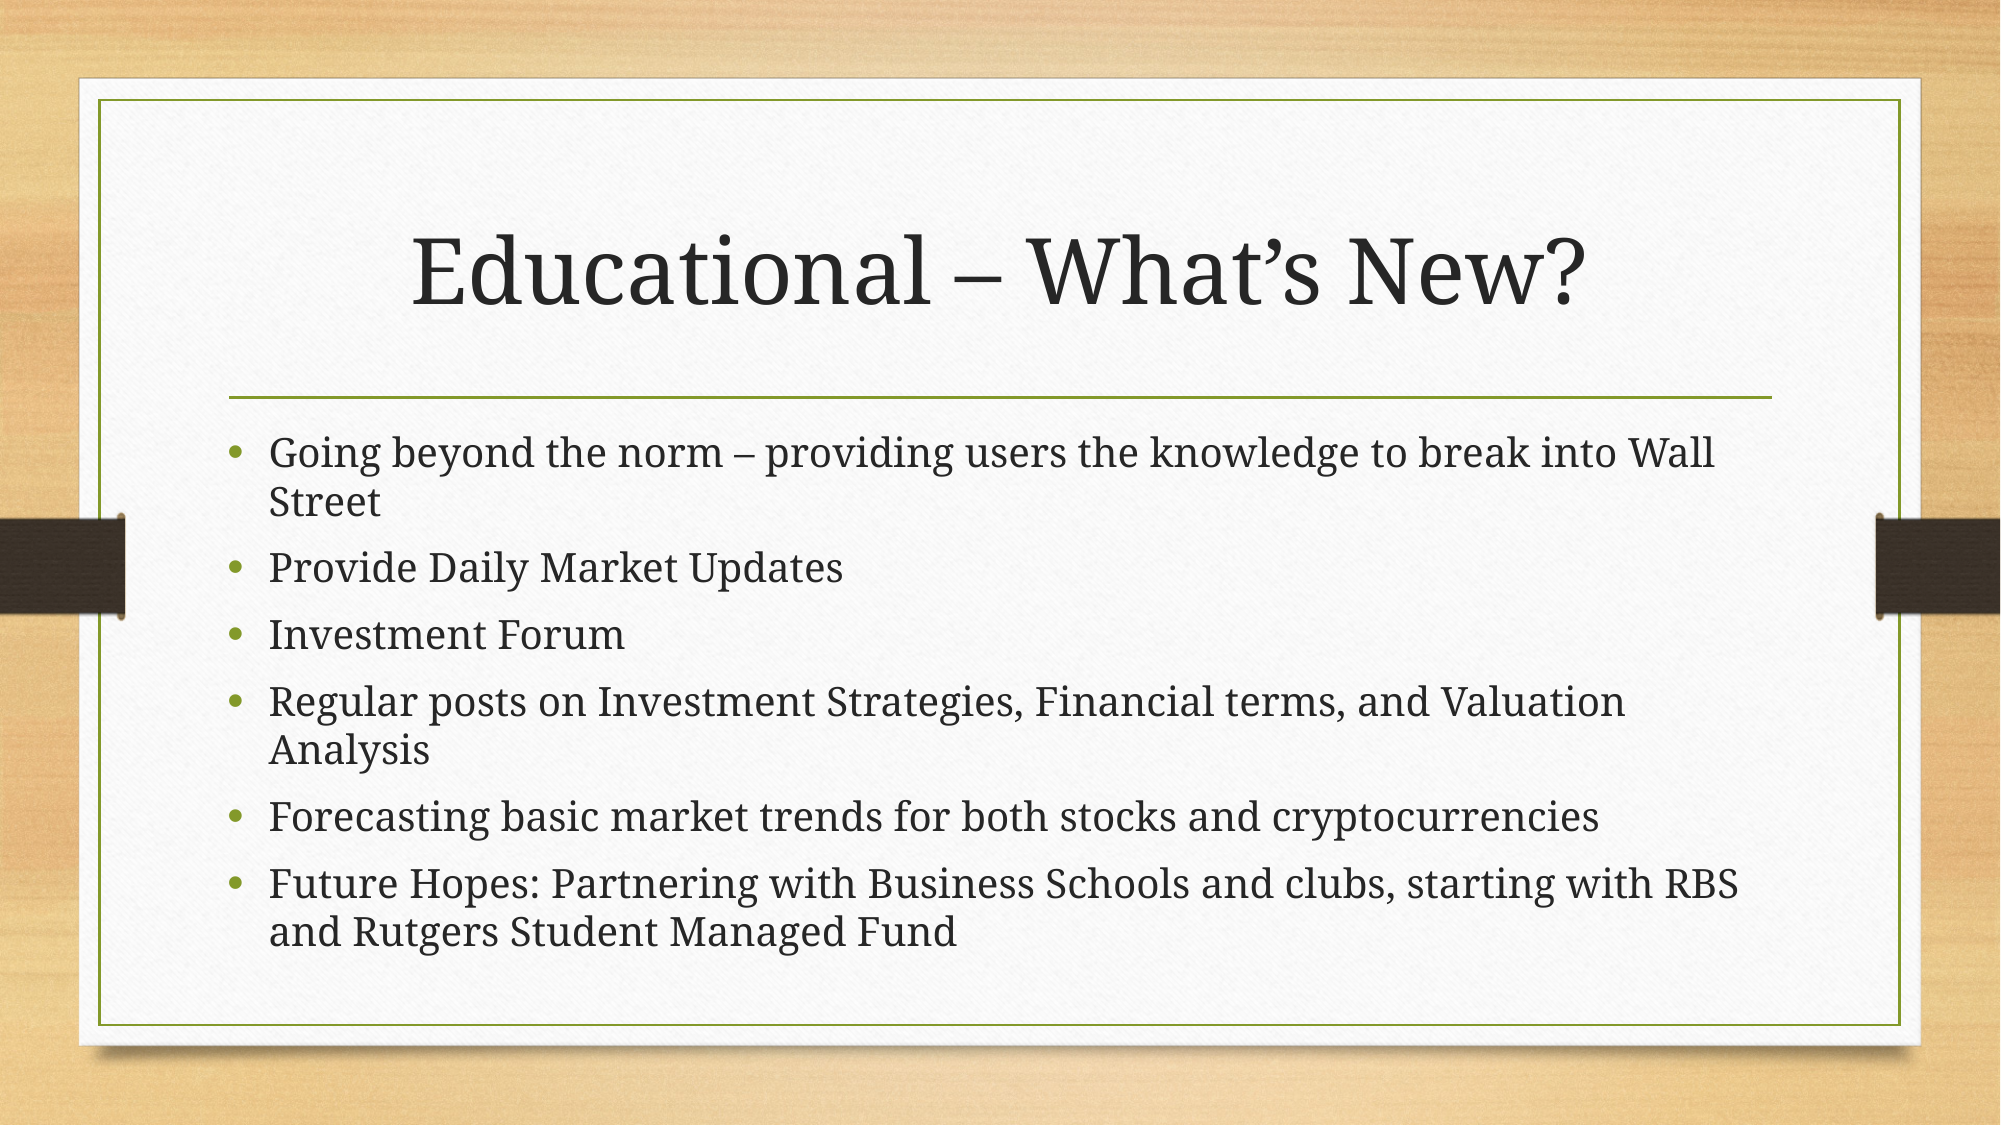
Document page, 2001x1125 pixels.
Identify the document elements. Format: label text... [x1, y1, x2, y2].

title Educational – What’s New? [212, 161, 1788, 375]
list Going beyond the norm – providing users the knowledge to break into Wall Street Provide Daily Market Updates Investment Forum Regular posts on Investment Strategies, Financial terms, and Valuation Analysis Forecasting basic market trends for both stocks and cryptocurrencies Future Hopes: Partnering with Business Schools and clubs, starting with RBS and Rutgers Student Managed Fund [212, 419, 1788, 964]
picture [0, 0, 2001, 1125]
